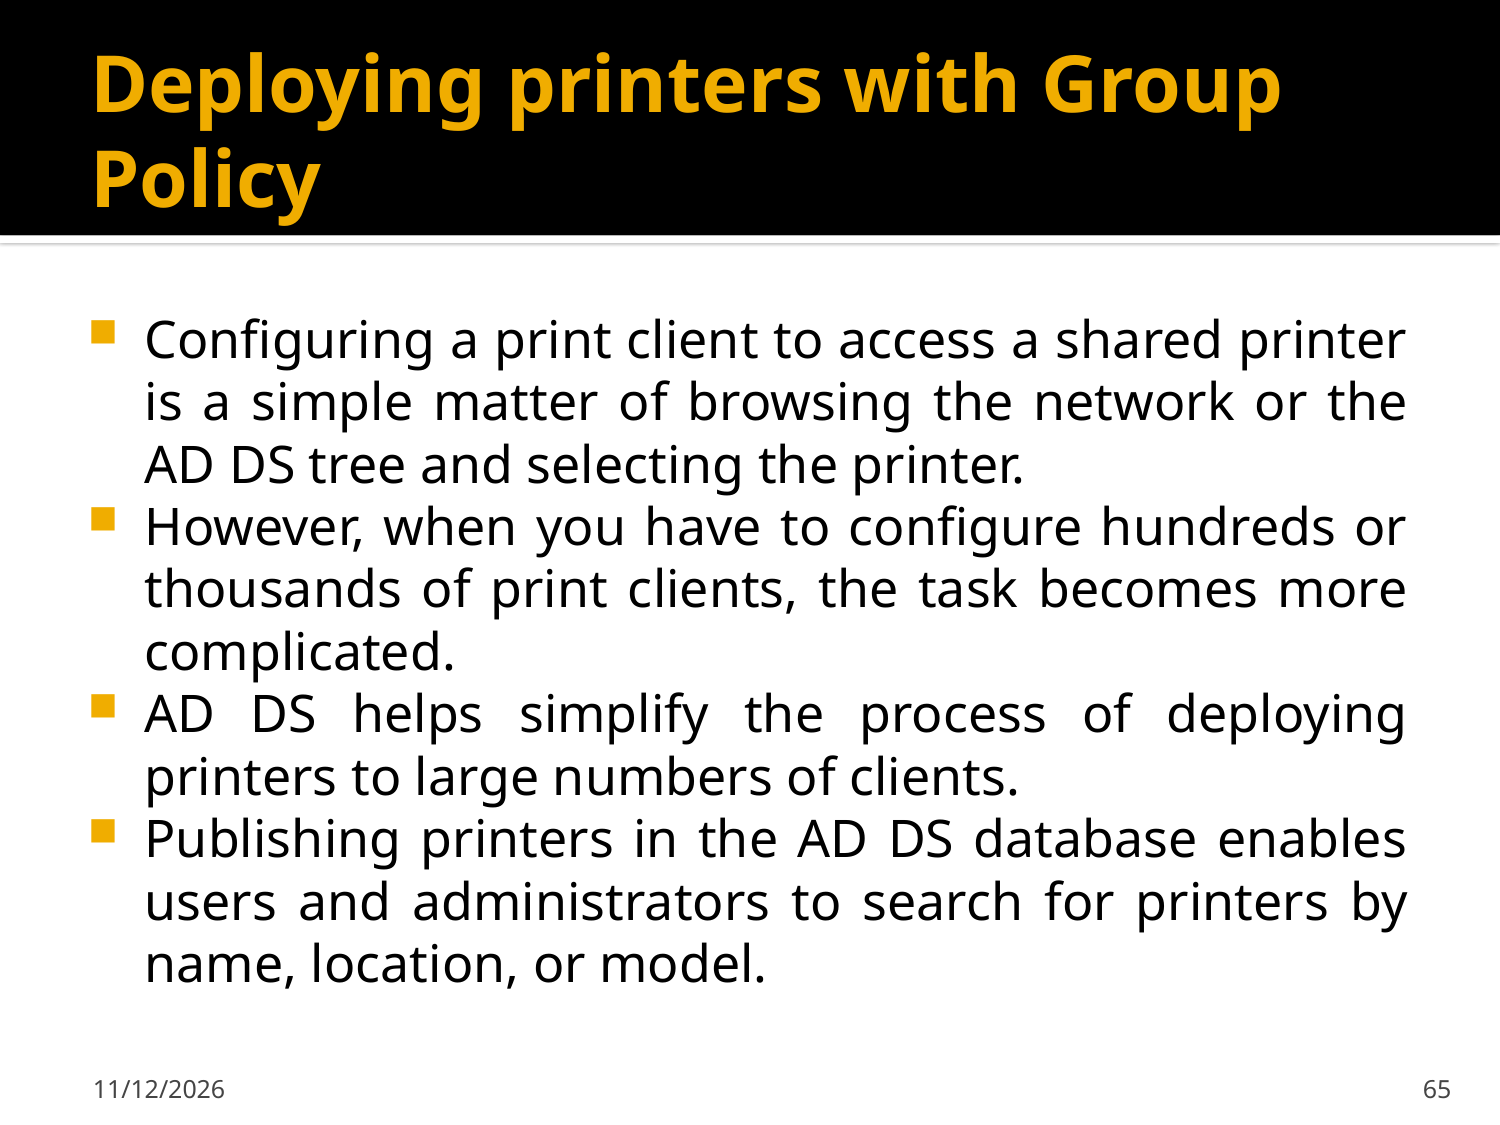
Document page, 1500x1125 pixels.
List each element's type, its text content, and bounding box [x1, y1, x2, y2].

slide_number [75, 1062, 425, 1108]
title Deploying printers with Group Policy [75, 25, 1425, 231]
slide_number 65 [1345, 1062, 1467, 1108]
list Configuring a print client to access a shared printer is a simple matter of browsing the network or the AD DS tree and selecting the printer. However, when you have to configure hundreds or thousands of print clients, the task becomes more complicated. AD DS helps simplify the process of deploying printers to large numbers of clients. Publishing printers in the AD DS database enables users and administrators to search for printers by name, location, or model. [75, 291, 1425, 1050]
